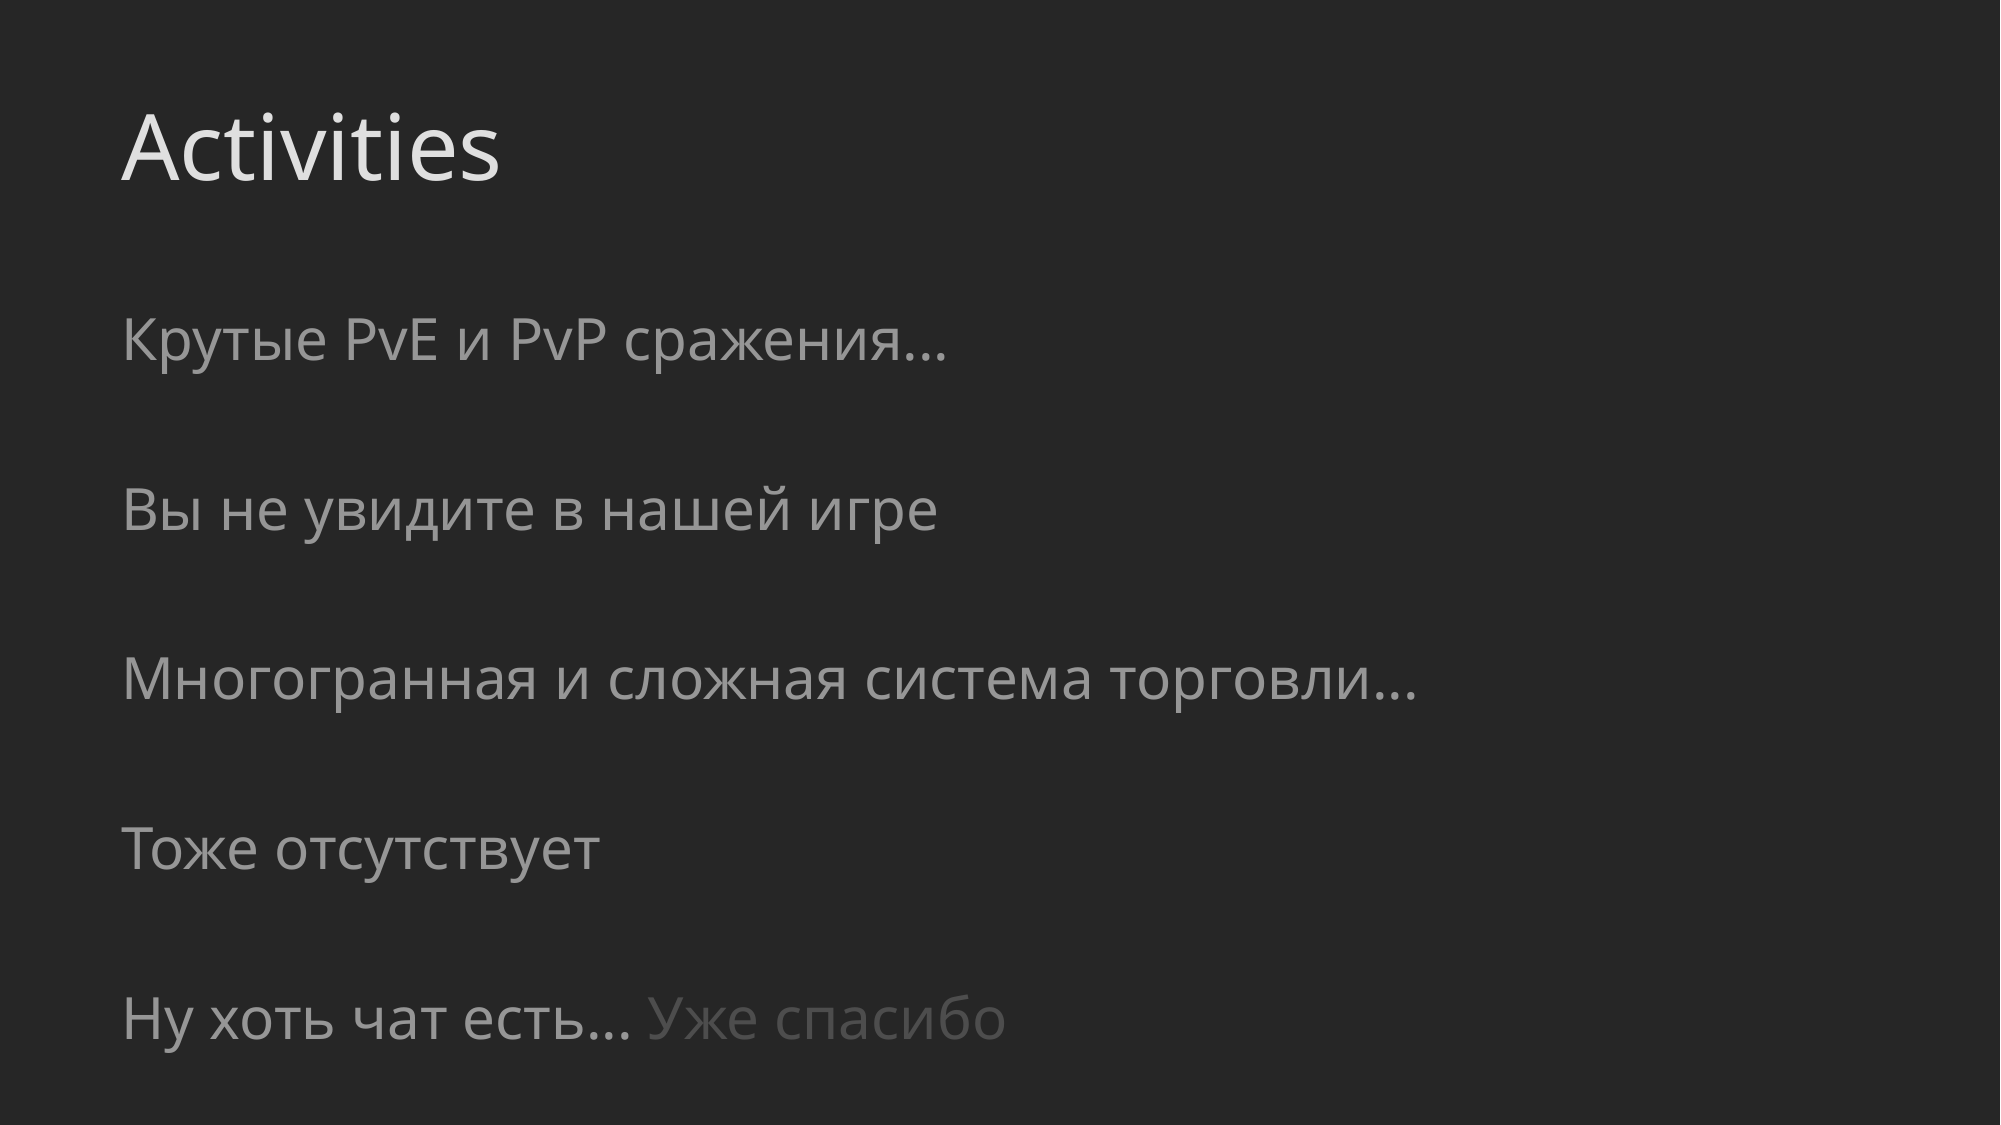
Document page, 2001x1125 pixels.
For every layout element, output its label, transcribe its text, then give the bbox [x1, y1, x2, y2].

text_box Многогранная и сложная система торговли... [106, 599, 1832, 726]
text_box Ну хоть чат есть... Уже спасибо [106, 938, 1832, 1066]
title Activities [106, 42, 1832, 259]
text_box Тоже отсутствует [106, 768, 1832, 896]
text_box Вы не увидите в нашей игре [106, 429, 1832, 557]
list Крутые PvE и PvP сражения... [106, 259, 1832, 387]
